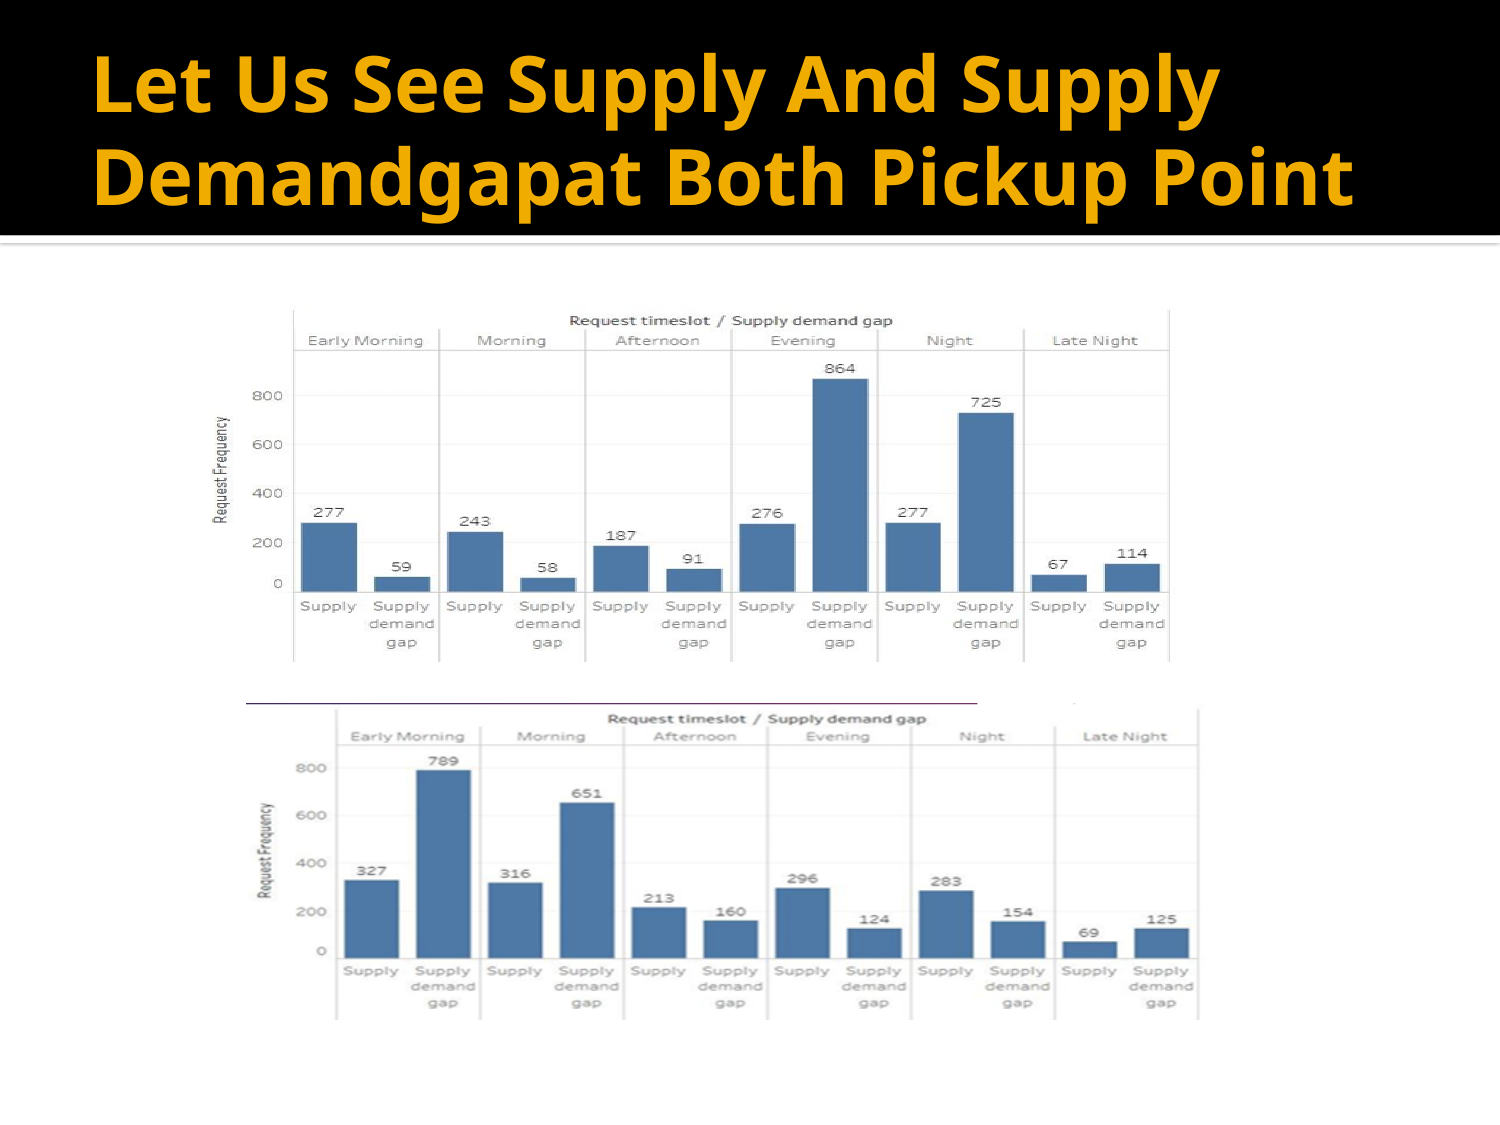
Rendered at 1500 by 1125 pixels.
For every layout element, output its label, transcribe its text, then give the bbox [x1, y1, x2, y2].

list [210, 304, 1184, 662]
title Let Us See Supply And Supply Demandgapat Both Pickup Point [75, 24, 1425, 231]
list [245, 703, 1207, 1020]
